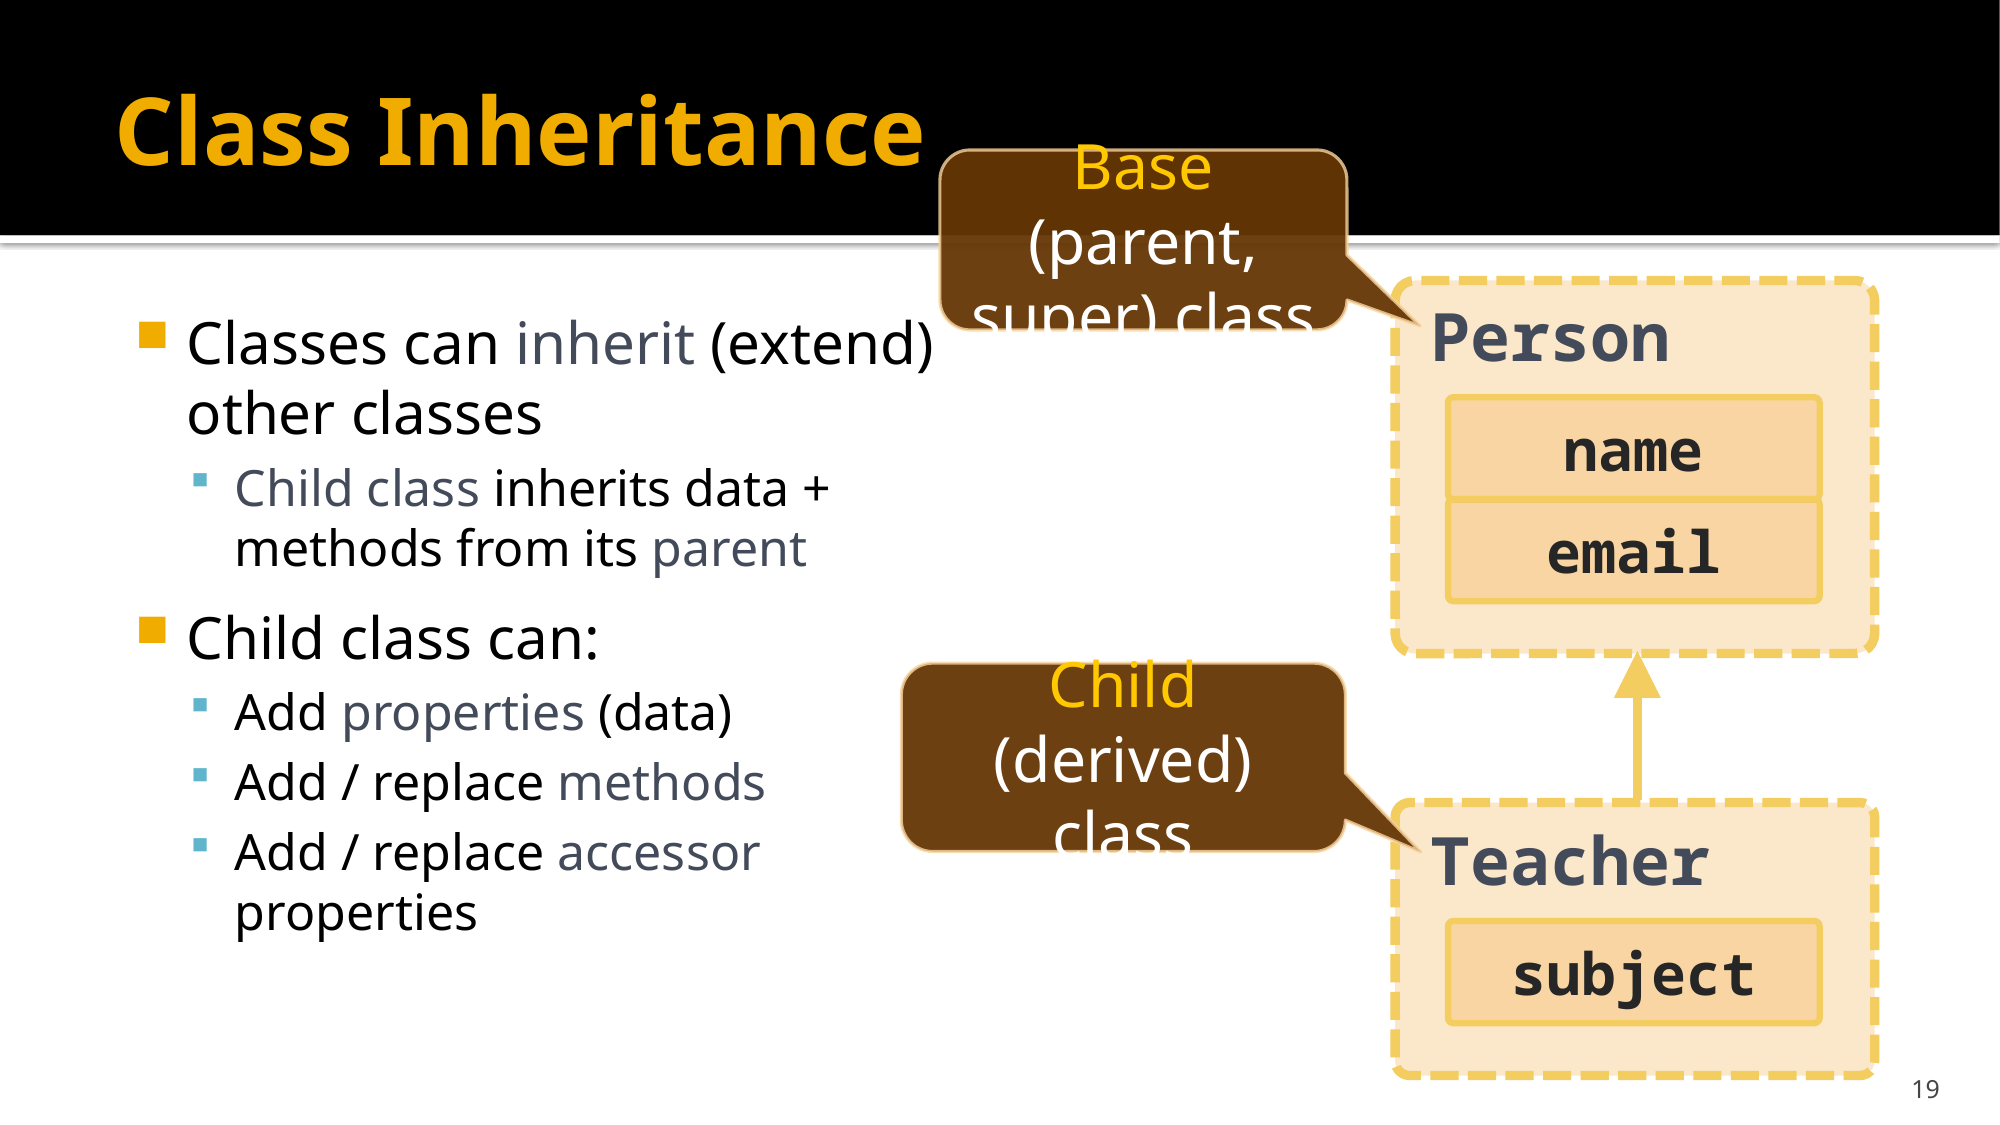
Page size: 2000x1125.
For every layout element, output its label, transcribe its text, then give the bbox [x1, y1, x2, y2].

list Classes can inherit (extend) other classes Child class inherits data + methods from its parent Child class can: Add properties (data) Add / replace methods Add / replace accessor properties [99, 291, 984, 1050]
text_box Child (derived) class [897, 659, 1389, 856]
title Class Inheritance [99, 24, 1900, 231]
slide_number 19 [1794, 1062, 1955, 1108]
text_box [1395, 280, 1875, 654]
text_box Base (parent, super) class [935, 146, 1389, 334]
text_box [1395, 802, 1875, 1076]
